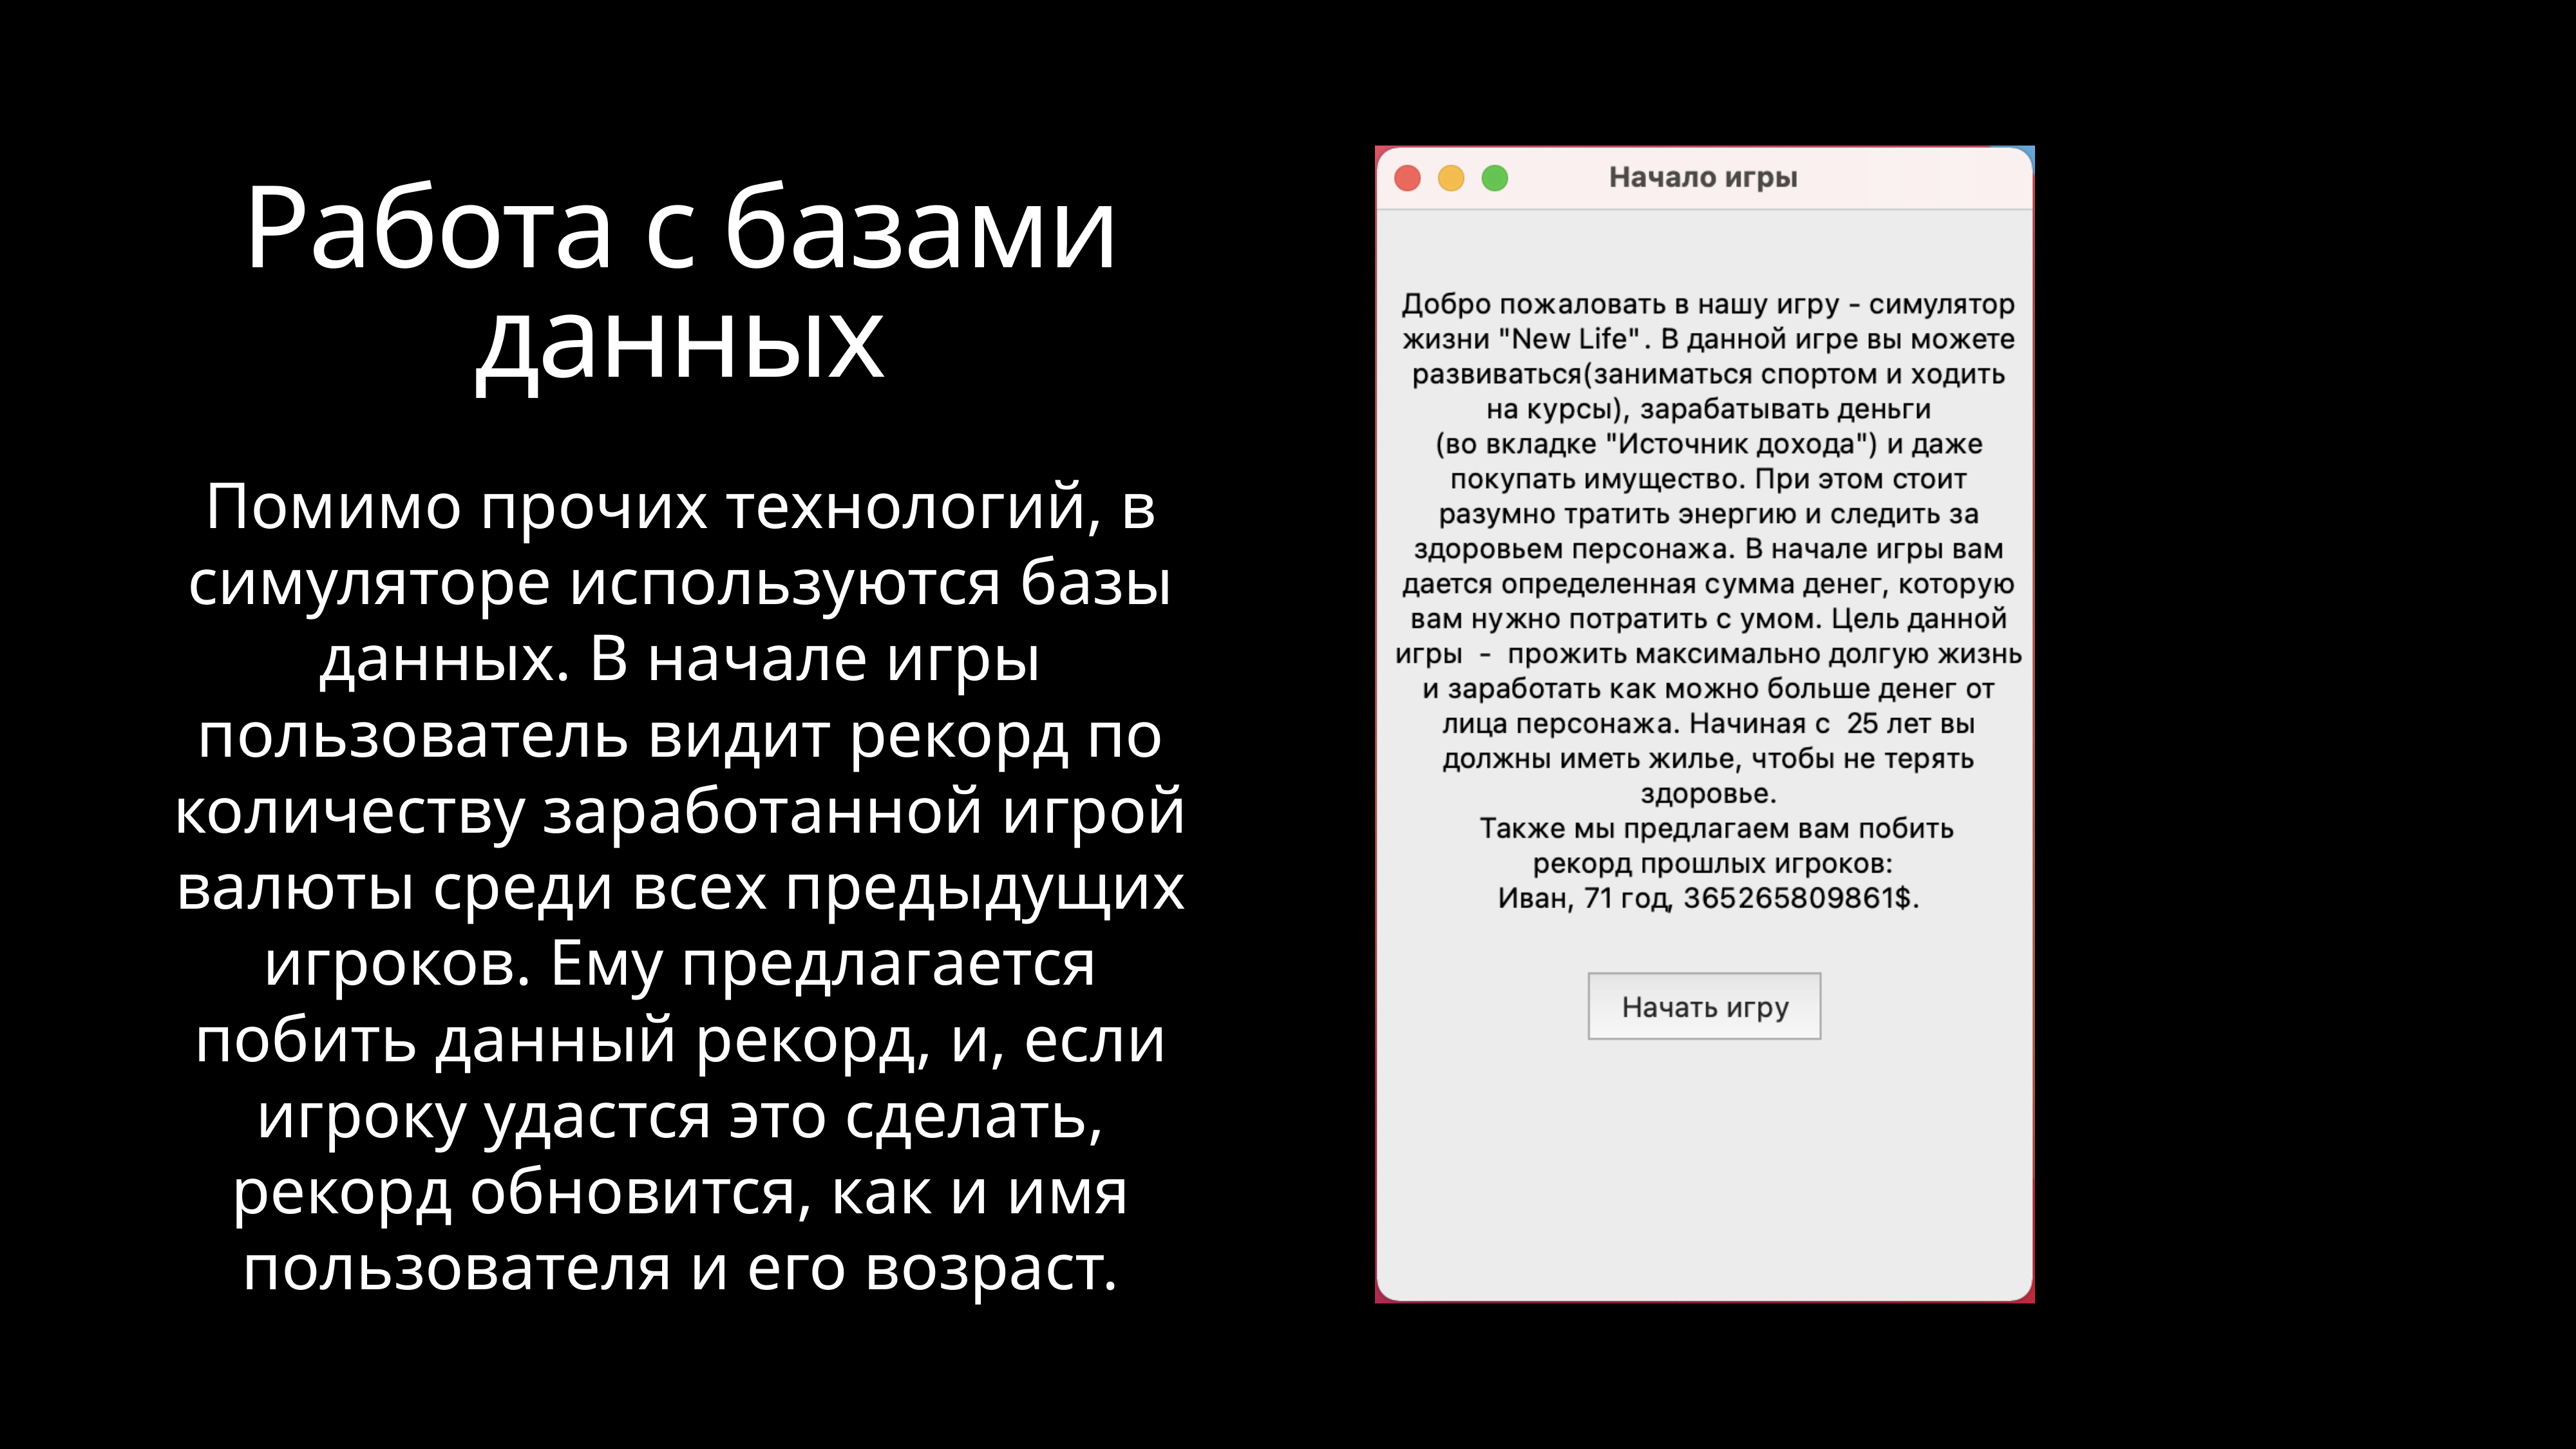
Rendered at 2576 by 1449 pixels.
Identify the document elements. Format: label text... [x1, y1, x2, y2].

picture [1374, 146, 2035, 1303]
title Работа с базами данных [164, 142, 1198, 405]
list Помимо прочих технологий, в симуляторе используются базы данных. В начале игры пользователь видит рекорд по количеству заработанной игрой валюты среди всех предыдущих игроков. Ему предлагается побить данный рекорд, и, если игроку удастся это сделать, рекорд обновится, как и имя пользователя и его возраст. [164, 459, 1198, 1305]
